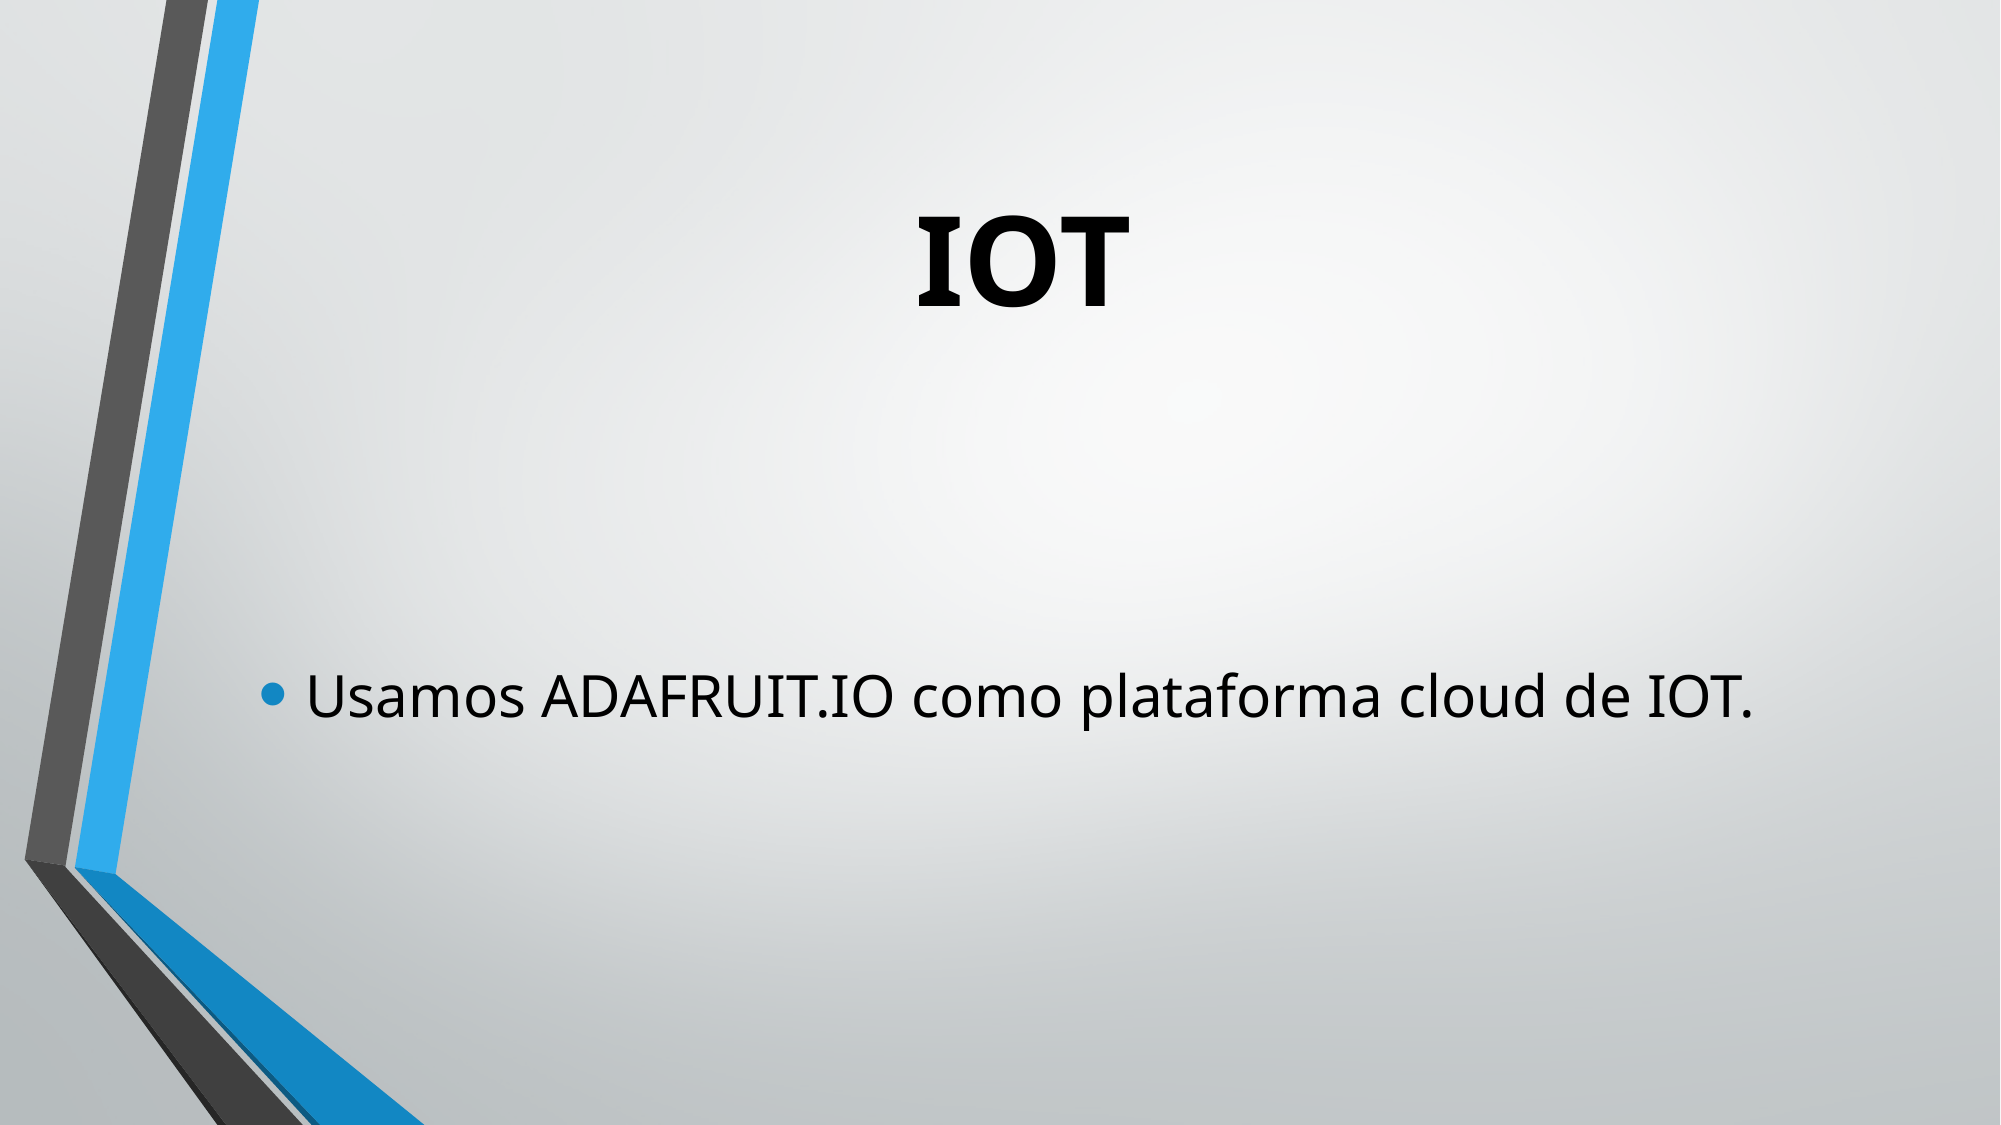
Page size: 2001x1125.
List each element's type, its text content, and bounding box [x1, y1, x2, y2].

list Usamos ADAFRUIT.IO como plataforma cloud de IOT. [243, 437, 1887, 950]
title IOT [243, 112, 1887, 400]
